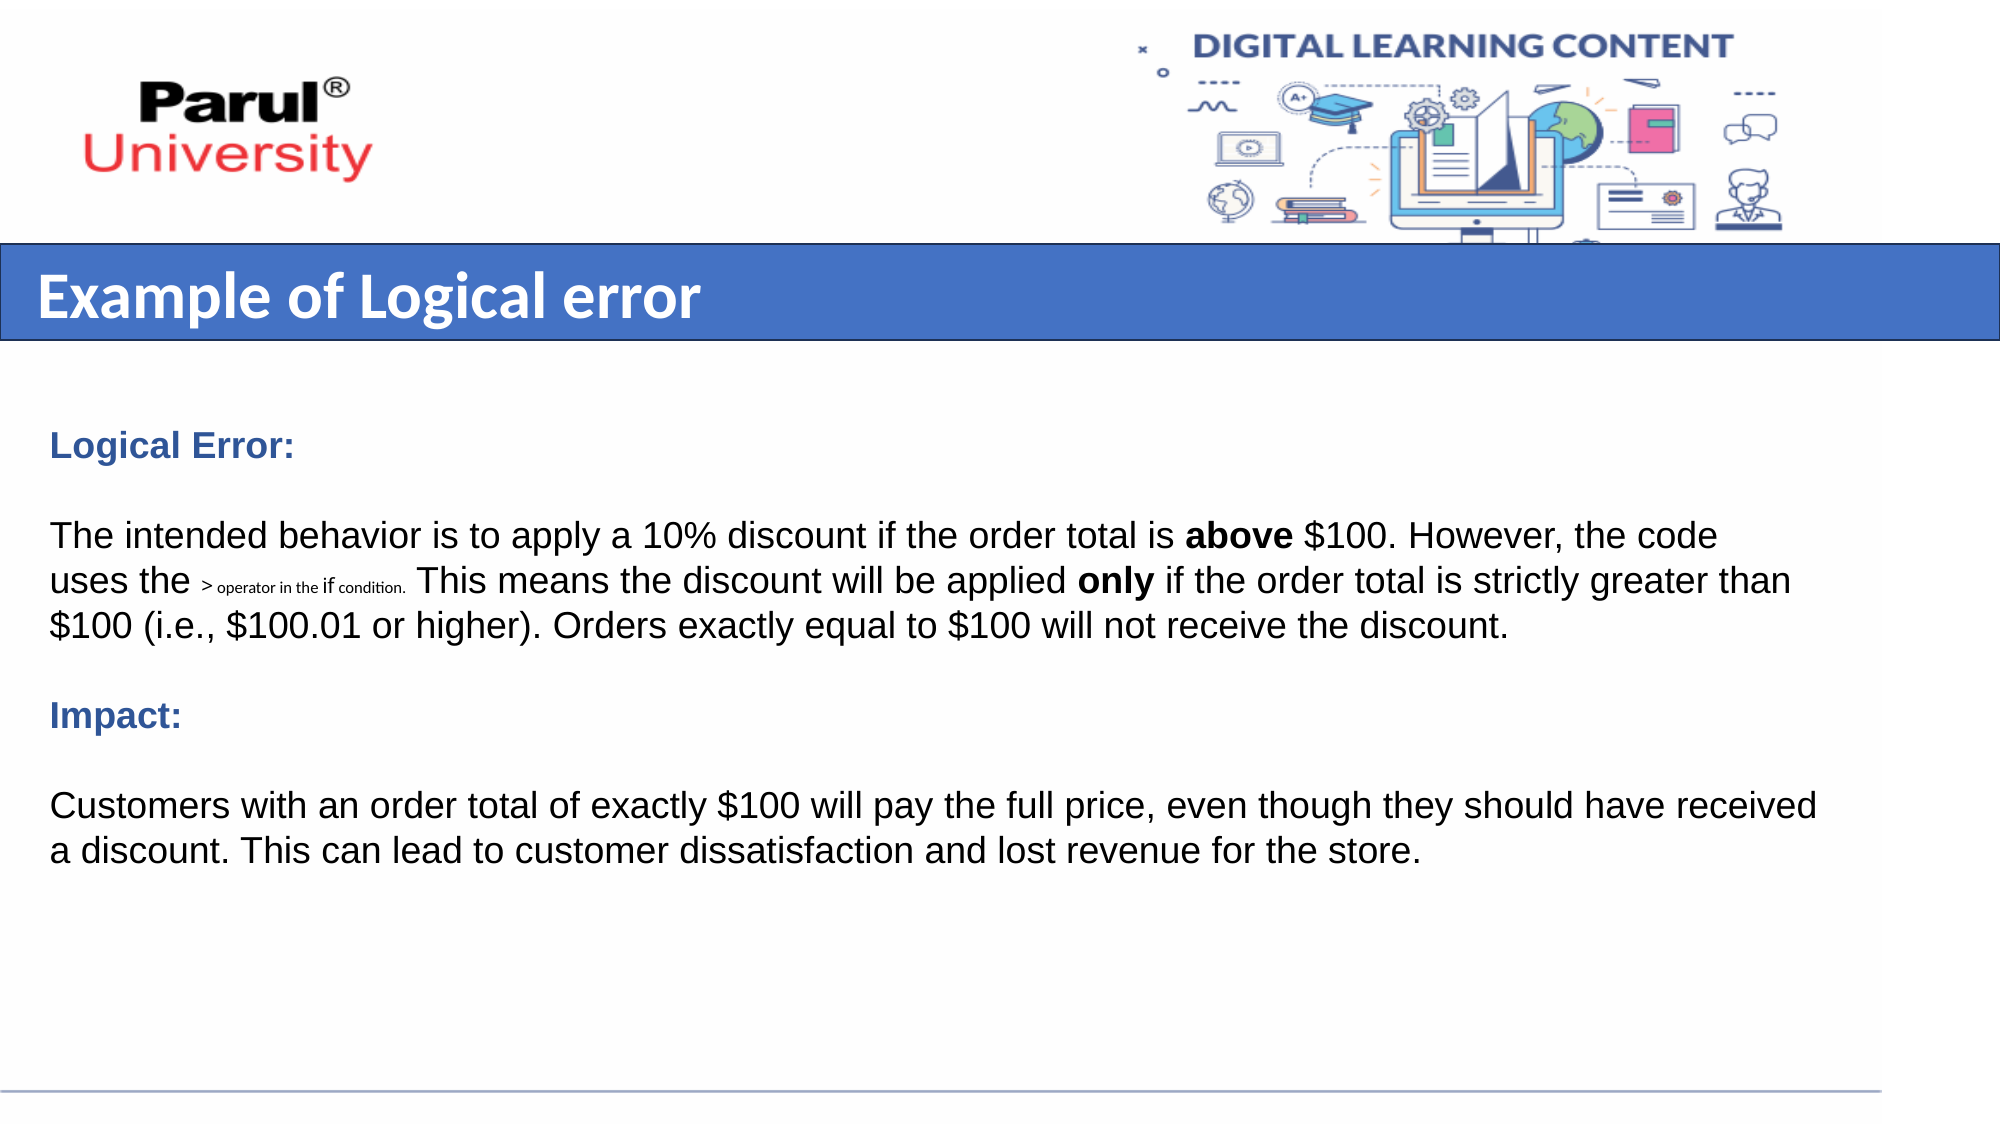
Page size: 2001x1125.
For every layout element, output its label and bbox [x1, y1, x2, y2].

picture [0, 9, 1882, 1124]
text_box [1882, 243, 2000, 341]
